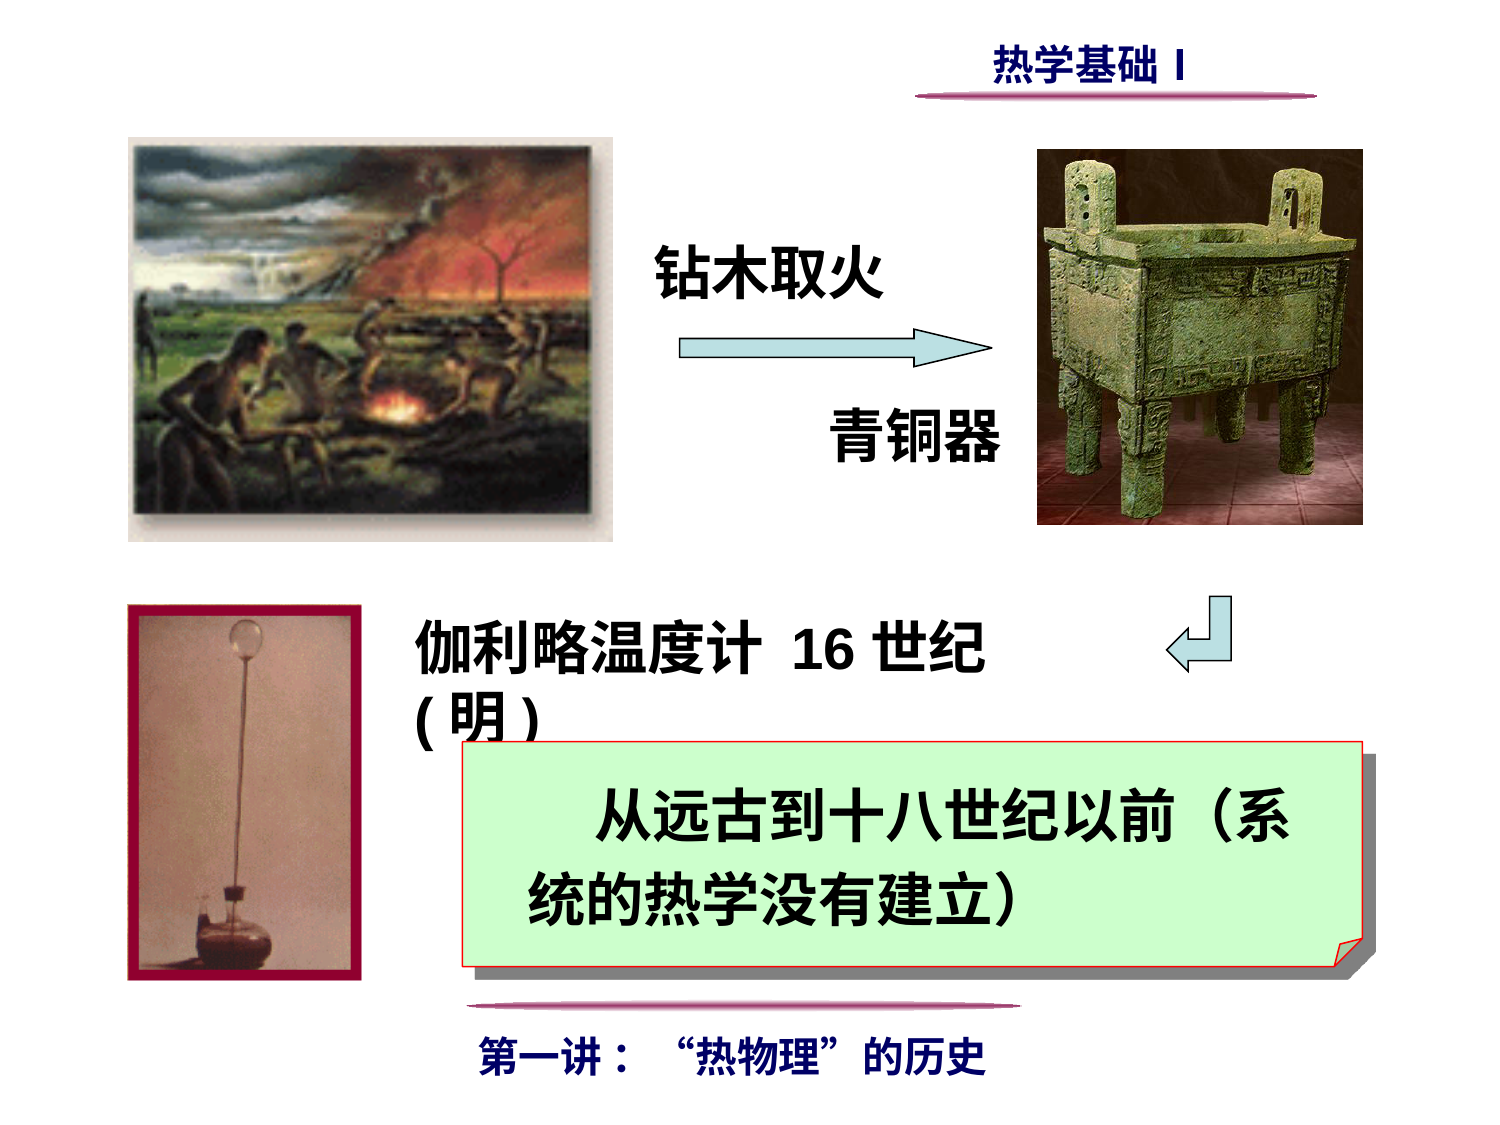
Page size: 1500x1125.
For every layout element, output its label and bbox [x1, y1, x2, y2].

text_box [127, 596, 1232, 983]
text_box [679, 149, 1363, 526]
text_box [462, 741, 1363, 967]
text_box [127, 137, 903, 542]
